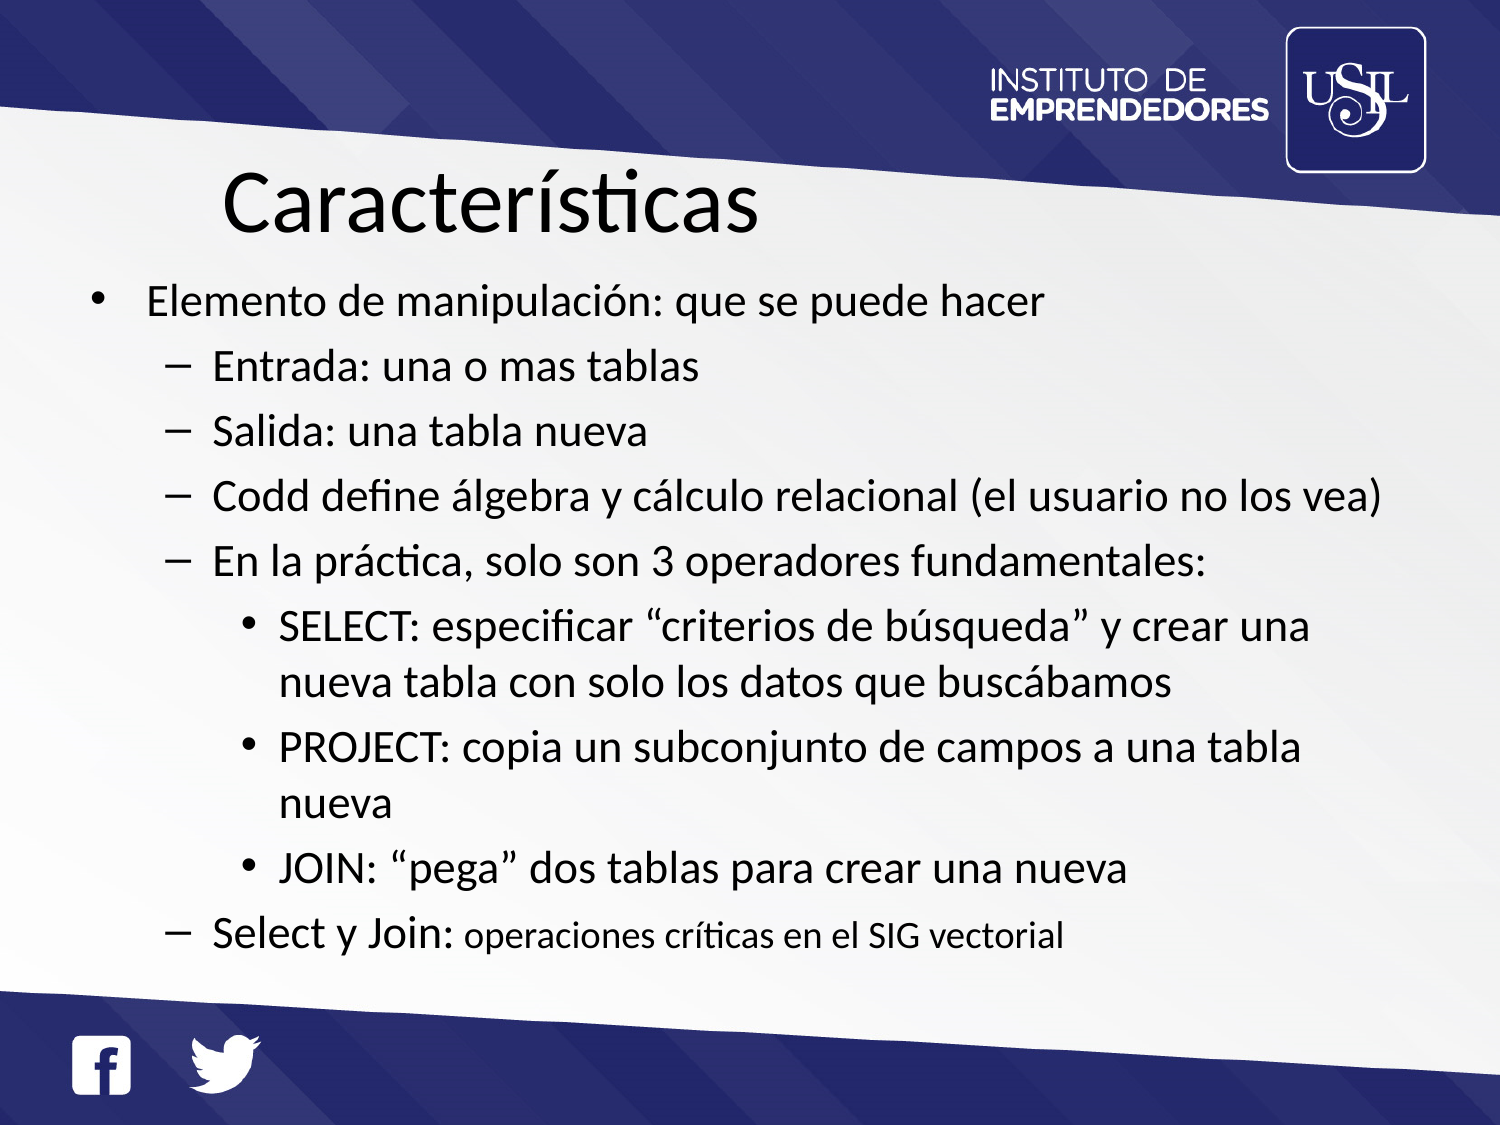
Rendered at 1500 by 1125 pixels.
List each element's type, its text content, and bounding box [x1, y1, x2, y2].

picture [0, 0, 1500, 1125]
list Elemento de manipulación: que se puede hacer Entrada: una o mas tablas Salida: una tabla nueva Codd define álgebra y cálculo relacional (el usuario no los vea) En la práctica, solo son 3 operadores fundamentales: SELECT: especificar “criterios de búsqueda” y crear una nueva tabla con solo los datos que buscábamos PROJECT: copia un subconjunto de campos a una tabla nueva JOIN: “pega” dos tablas para crear una nueva Select y Join: operaciones críticas en el SIG vectorial [75, 262, 1425, 1005]
title Características [0, 101, 1167, 290]
